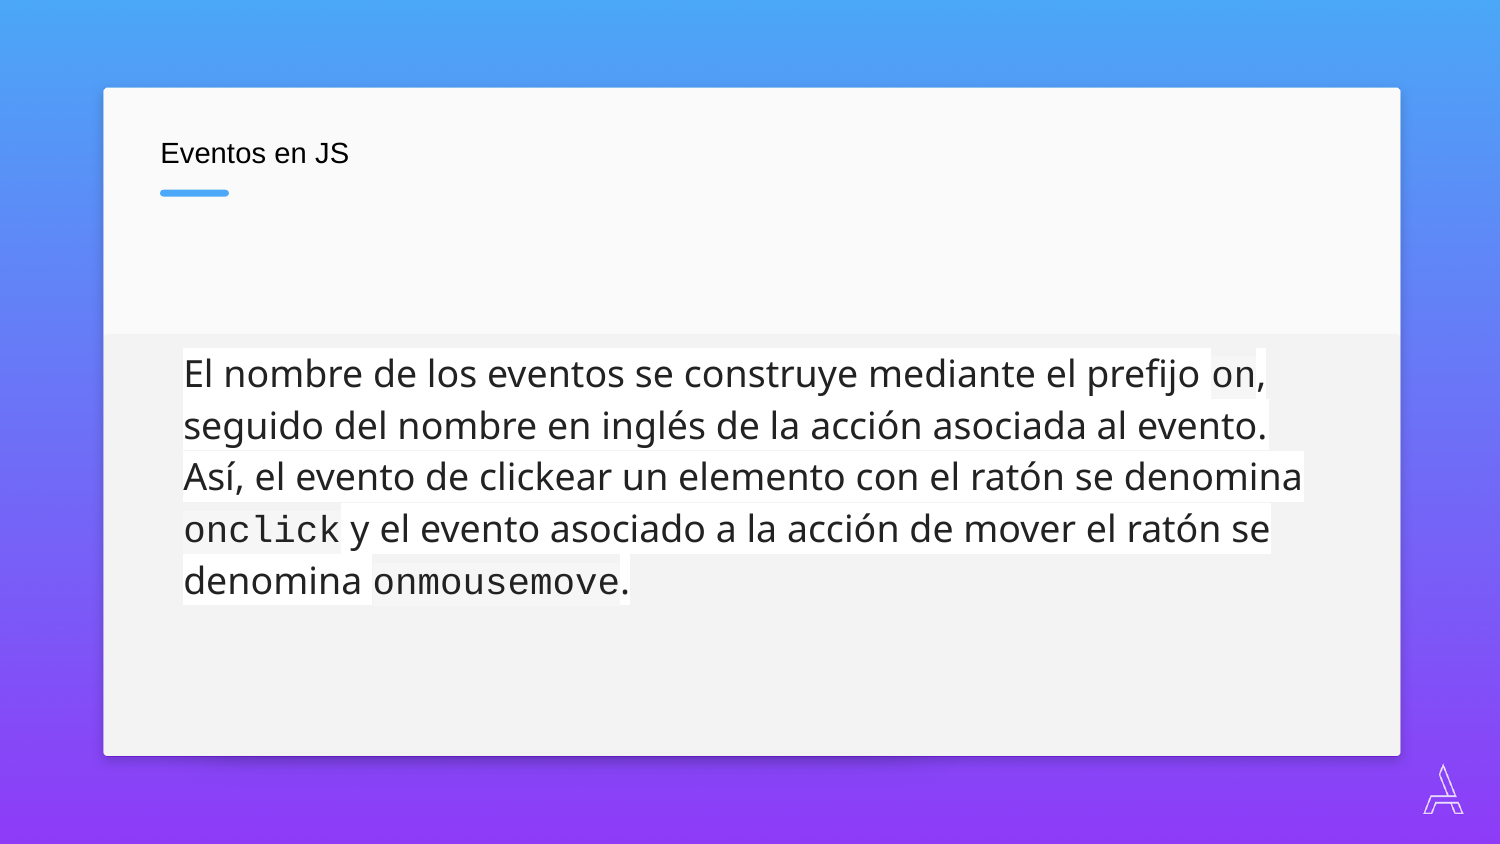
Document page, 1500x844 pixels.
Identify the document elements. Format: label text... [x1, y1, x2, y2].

text_box El nombre de los eventos se construye mediante el prefijo on, seguido del nombre en inglés de la acción asociada al evento. Así, el evento de clickear un elemento con el ratón se denomina onclick y el evento asociado a la acción de mover el ratón se denomina onmousemove. [168, 222, 1332, 723]
text_box [160, 189, 229, 197]
text_box Eventos en JS [145, 118, 849, 184]
picture [0, 0, 1500, 844]
